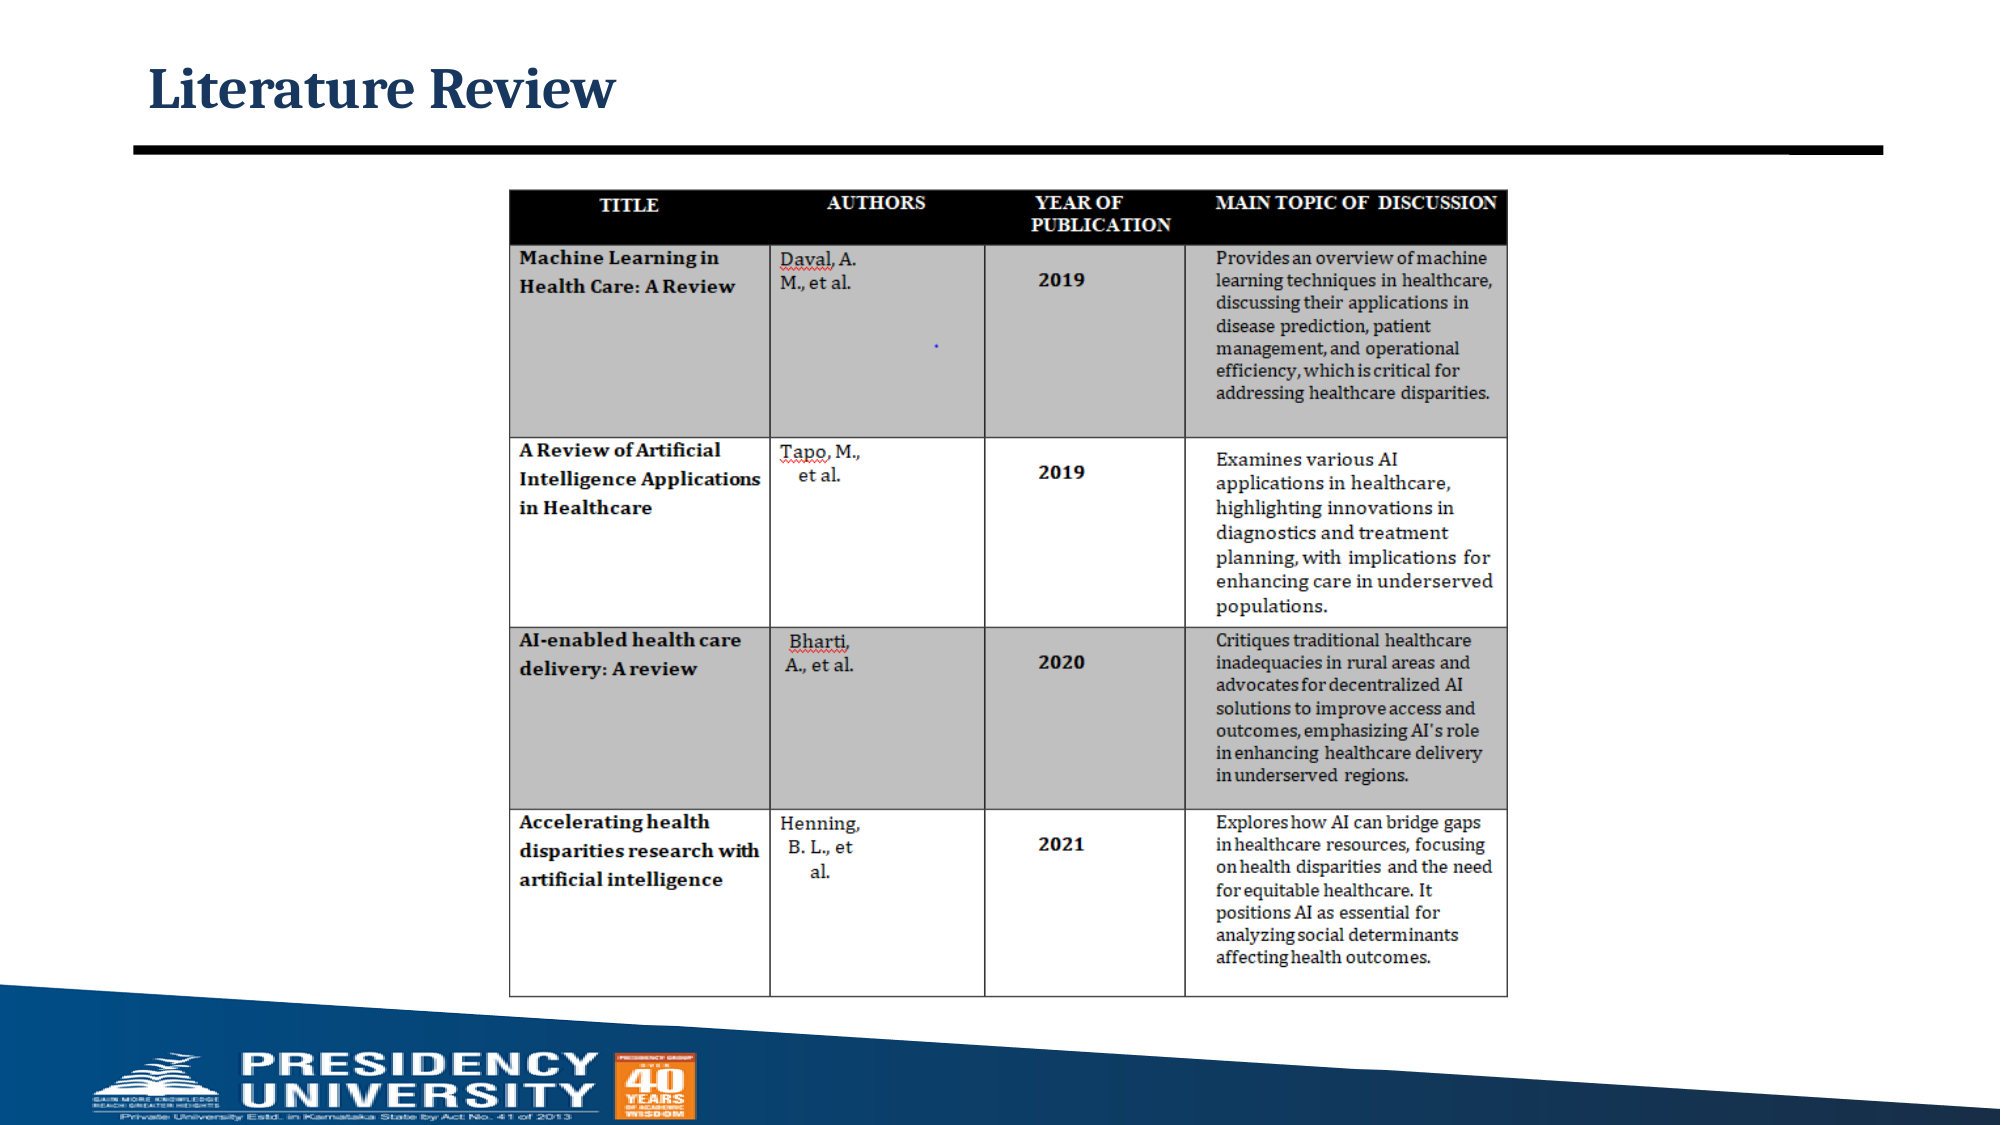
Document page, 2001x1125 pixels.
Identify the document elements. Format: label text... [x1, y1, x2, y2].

title Literature Review [133, 45, 1884, 125]
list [508, 187, 1508, 1001]
picture [0, 982, 2000, 1125]
